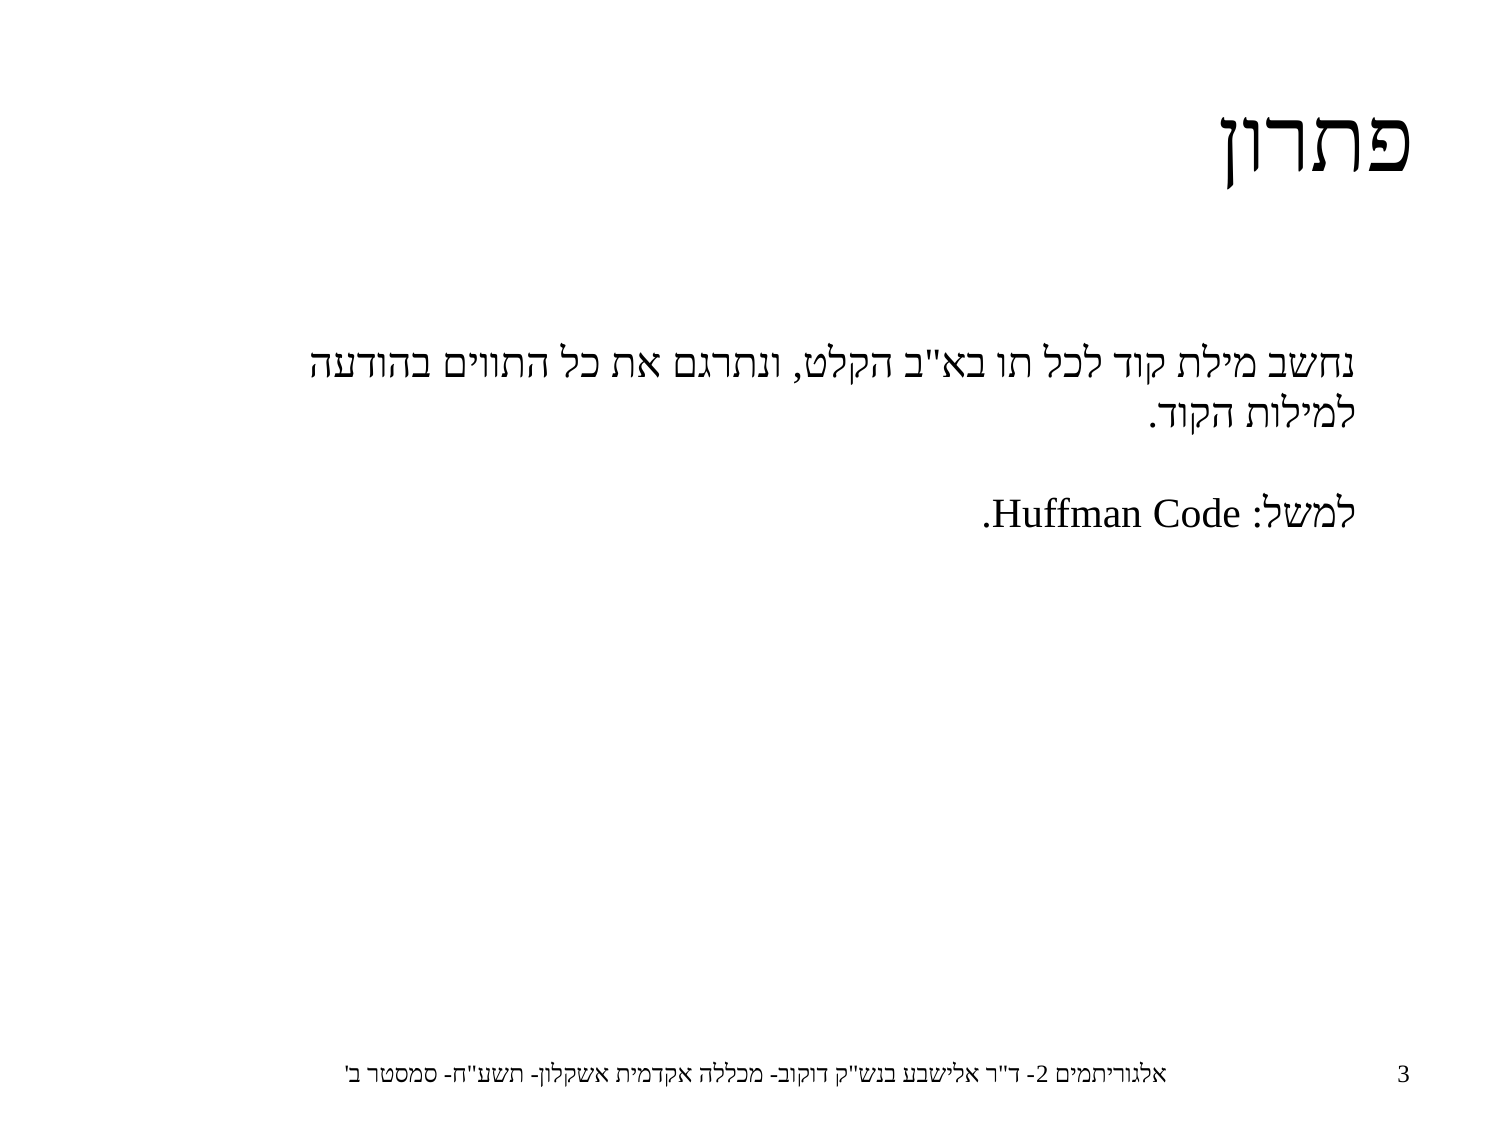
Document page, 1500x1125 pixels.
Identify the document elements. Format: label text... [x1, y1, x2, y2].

text_box נחשב מילת קוד לכל תו בא"ב הקלט, ונתרגם את כל התווים בהודעה למילות הקוד. למשל: Huffman Code. [234, 328, 1372, 543]
slide_number 3 [1207, 1042, 1425, 1103]
text_box פתרון [58, 46, 1430, 222]
footer אלגוריתמים 2- ד"ר אלישבע בנש"ק דוקוב- מכללה אקדמית אשקלון- תשע"ח- סמסטר ב' [304, 1042, 1207, 1103]
